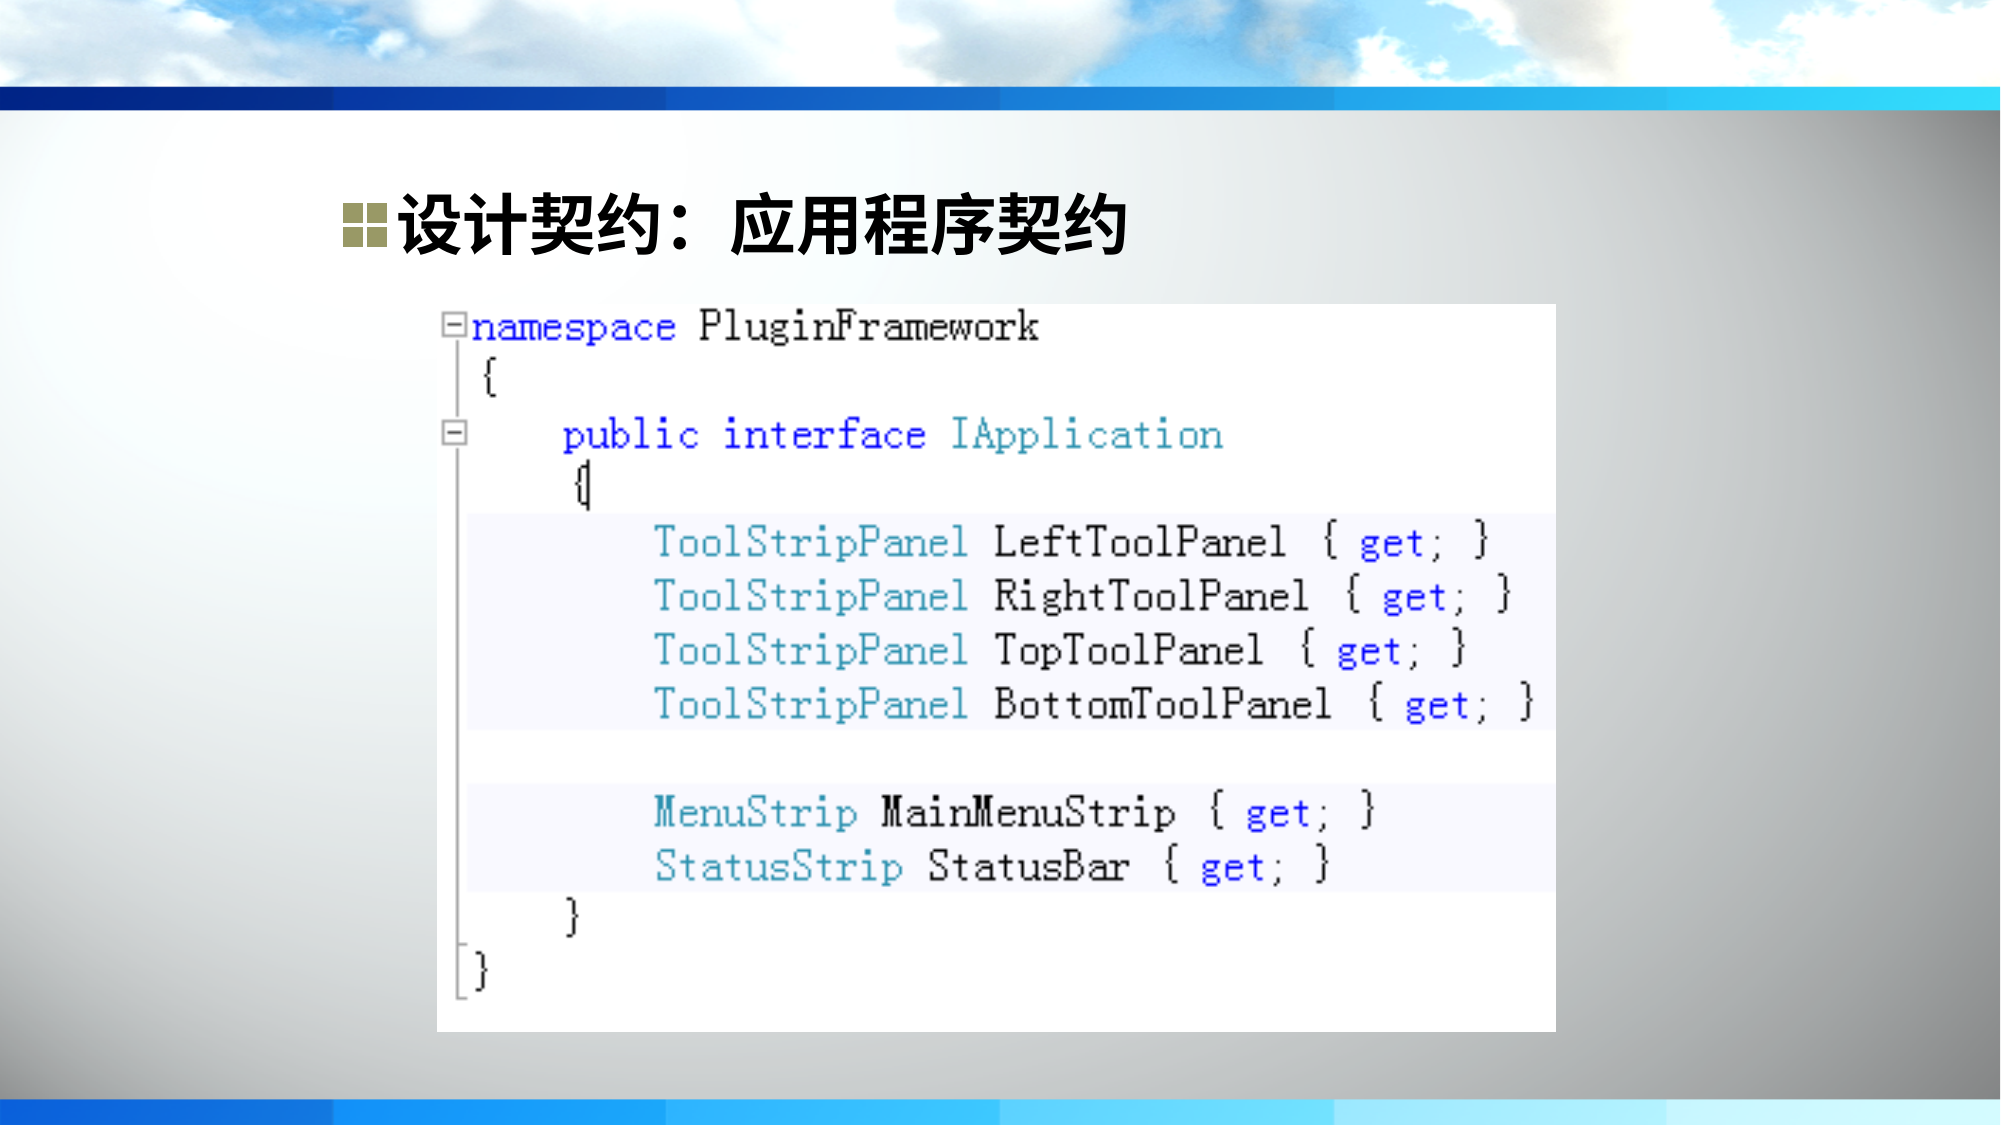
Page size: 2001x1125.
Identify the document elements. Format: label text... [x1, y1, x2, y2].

list 设计契约：应用程序契约 [324, 175, 1668, 1055]
picture [0, 0, 2001, 1125]
